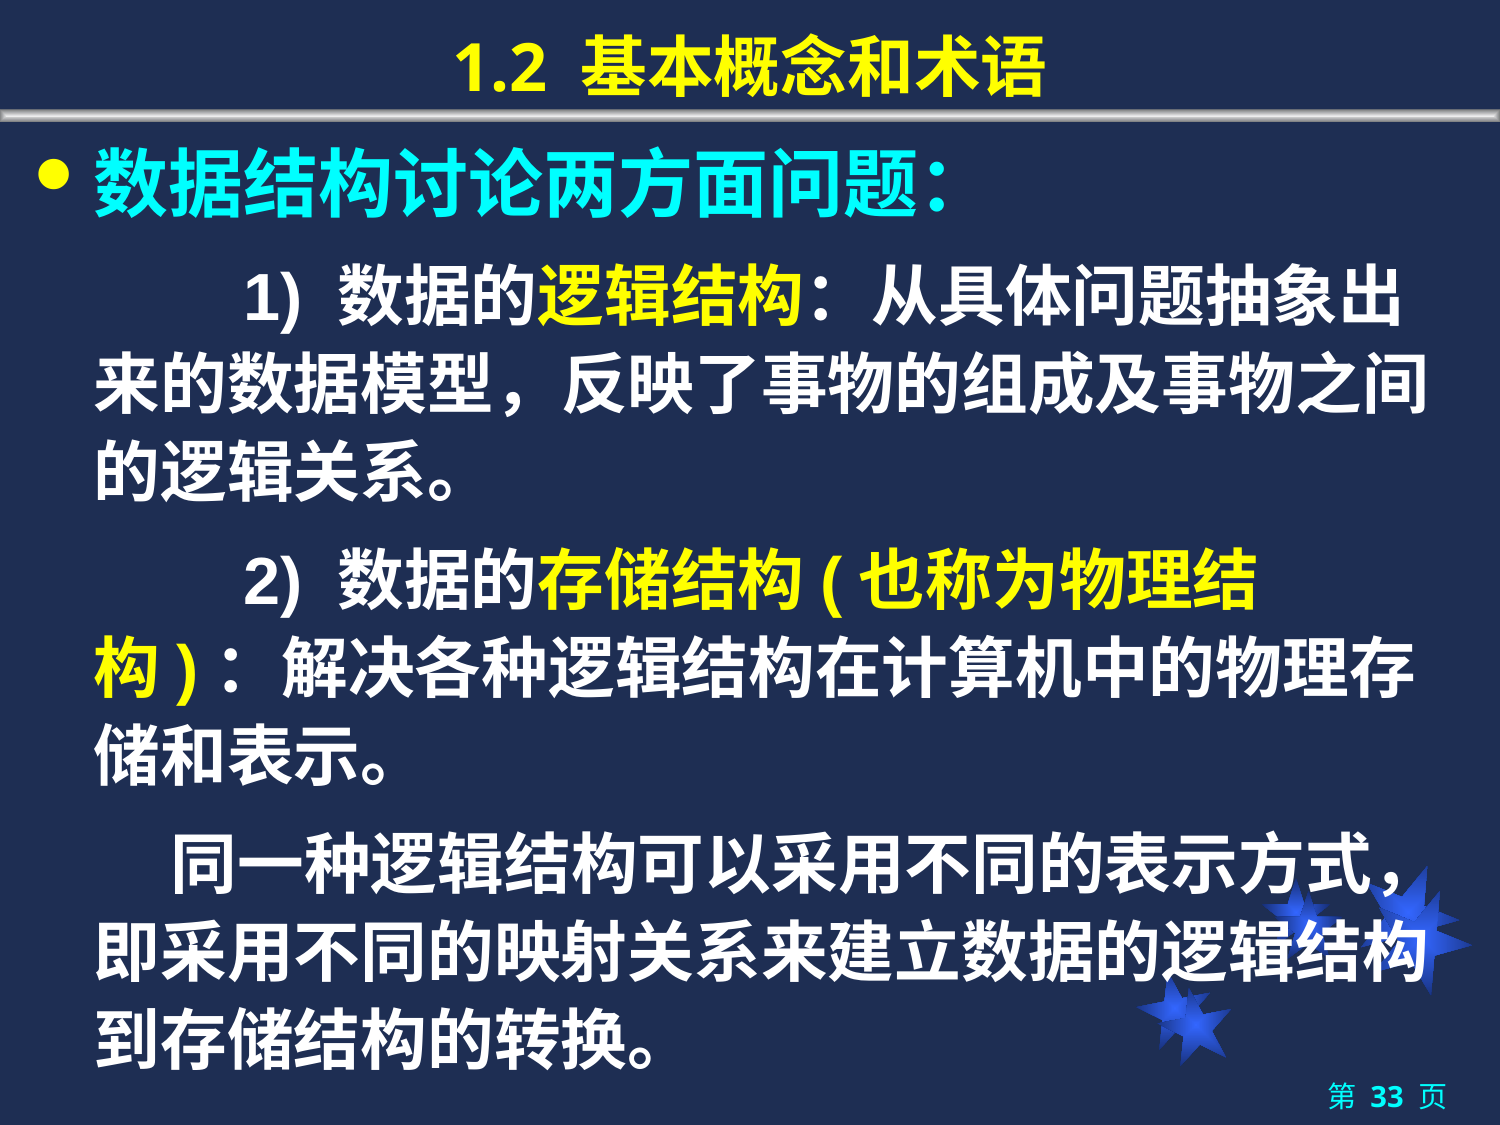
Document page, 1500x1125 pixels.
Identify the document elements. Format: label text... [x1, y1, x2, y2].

title 1.2 基本概念和术语 [0, 0, 1500, 113]
slide_number 第 33 页 [1067, 1070, 1463, 1125]
list 数据结构讨论两方面问题： 1) 数据的逻辑结构：从具体问题抽象出来的数据模型，反映了事物的组成及事物之间的逻辑关系。 2) 数据的存储结构(也称为物理结构)：解决各种逻辑结构在计算机中的物理存储和表示。 同一种逻辑结构可以采用不同的表示方式，即采用不同的映射关系来建立数据的逻辑结构到存储结构的转换。 [18, 119, 1460, 1073]
